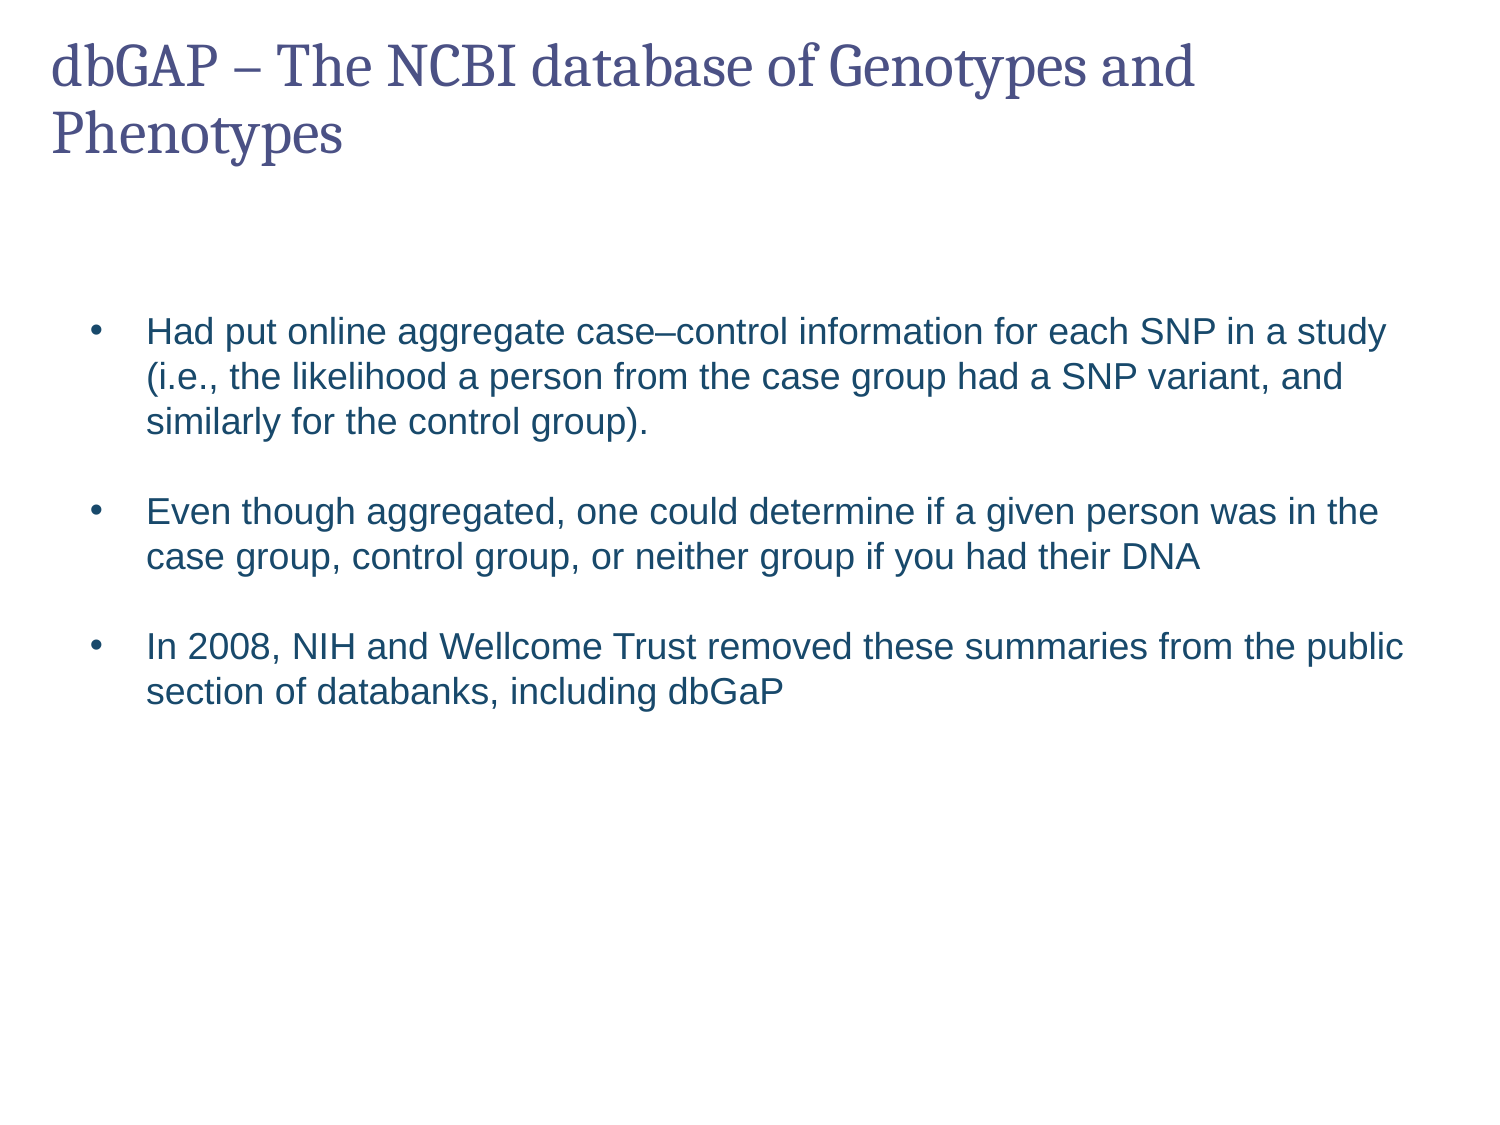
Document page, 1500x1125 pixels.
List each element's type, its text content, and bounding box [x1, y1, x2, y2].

title dbGAP – The NCBI database of Genotypes and Phenotypes [36, 25, 1464, 175]
text_box Had put online aggregate case–control information for each SNP in a study (i.e., the likelihood a person from the case group had a SNP variant, and similarly for the control group). Even though aggregated, one could determine if a given person was in the case group, control group, or neither group if you had their DNA In 2008, NIH and Wellcome Trust removed these summaries from the public section of databanks, including dbGaP [74, 299, 1434, 720]
